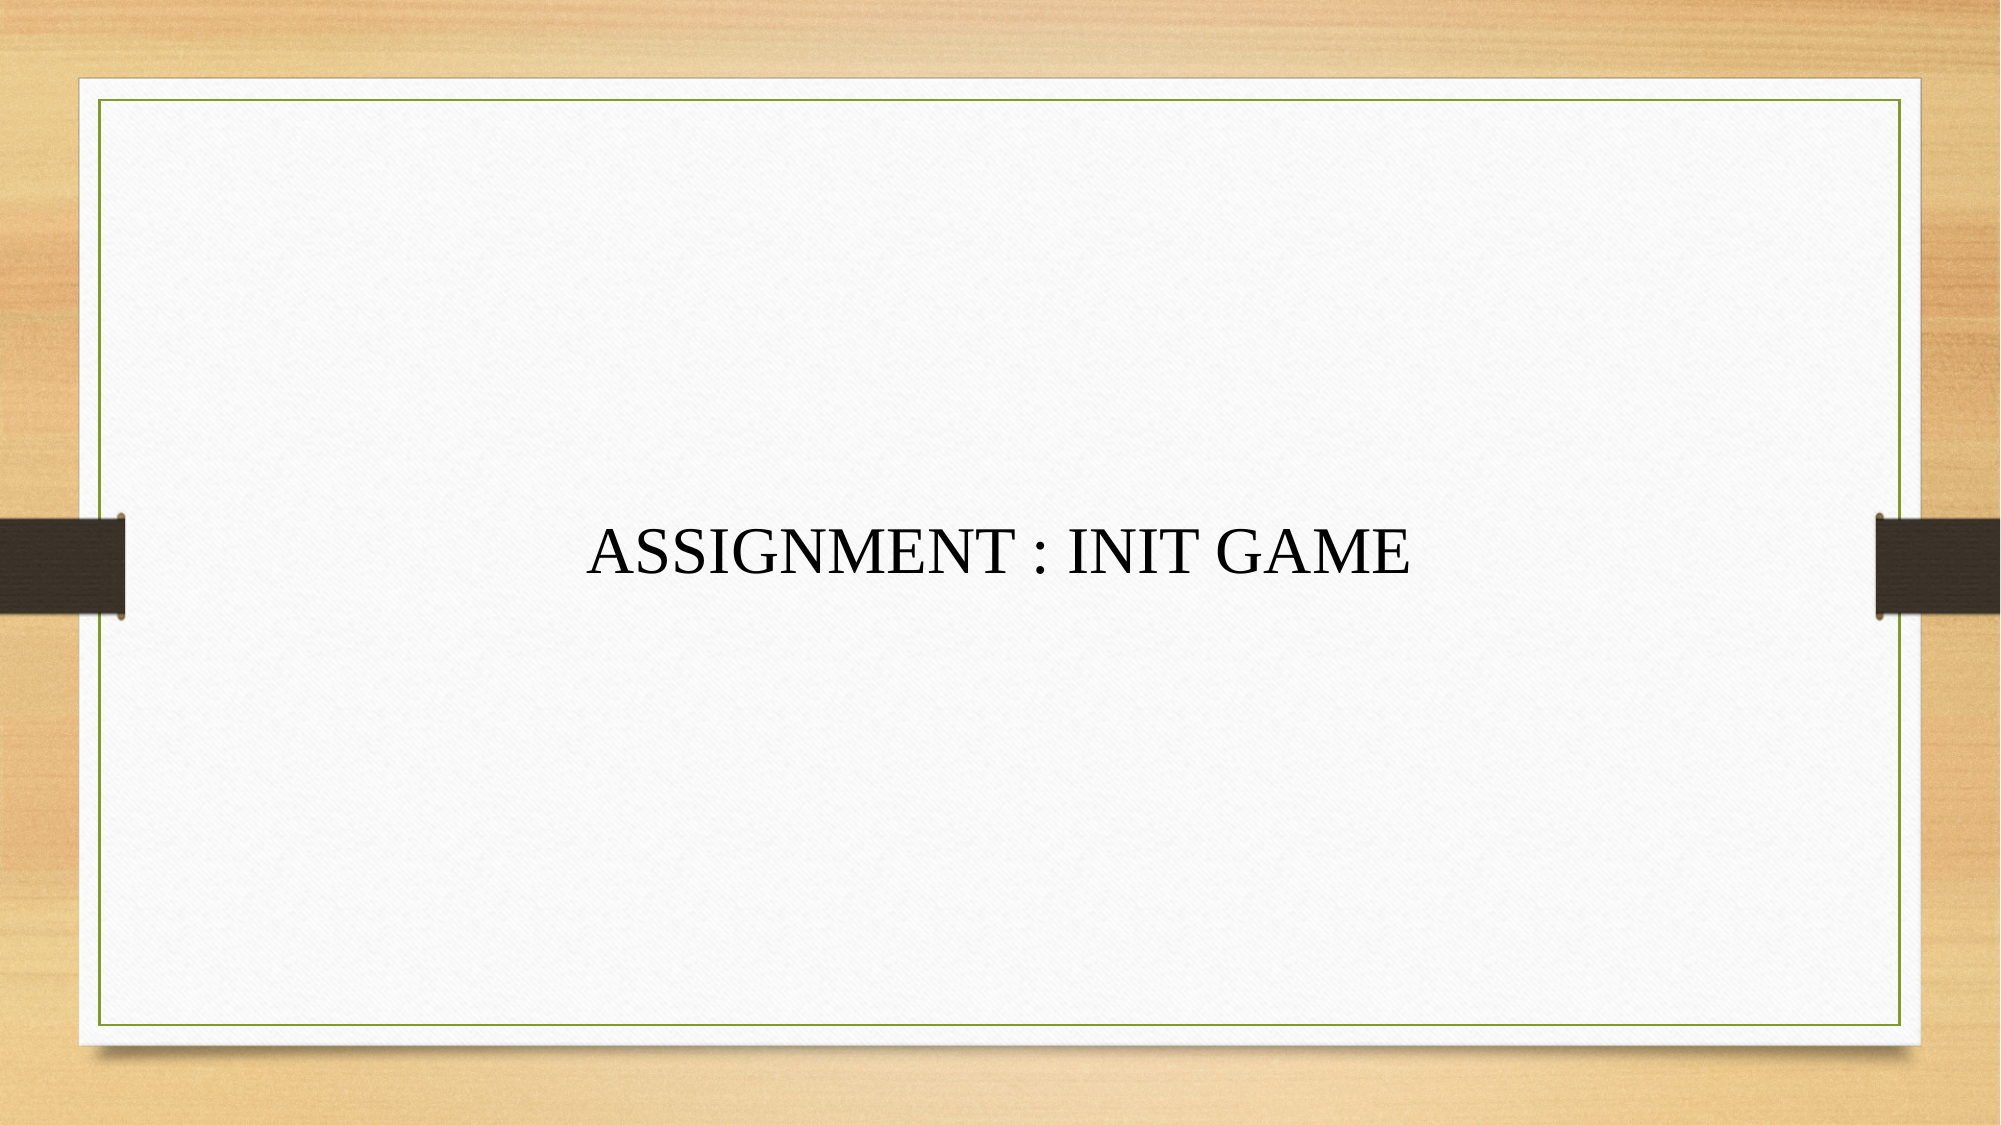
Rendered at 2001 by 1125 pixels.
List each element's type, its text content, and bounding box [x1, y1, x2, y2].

picture [0, 0, 2001, 1125]
text_box ASSIGNMENT : INIT GAME [571, 499, 1428, 595]
